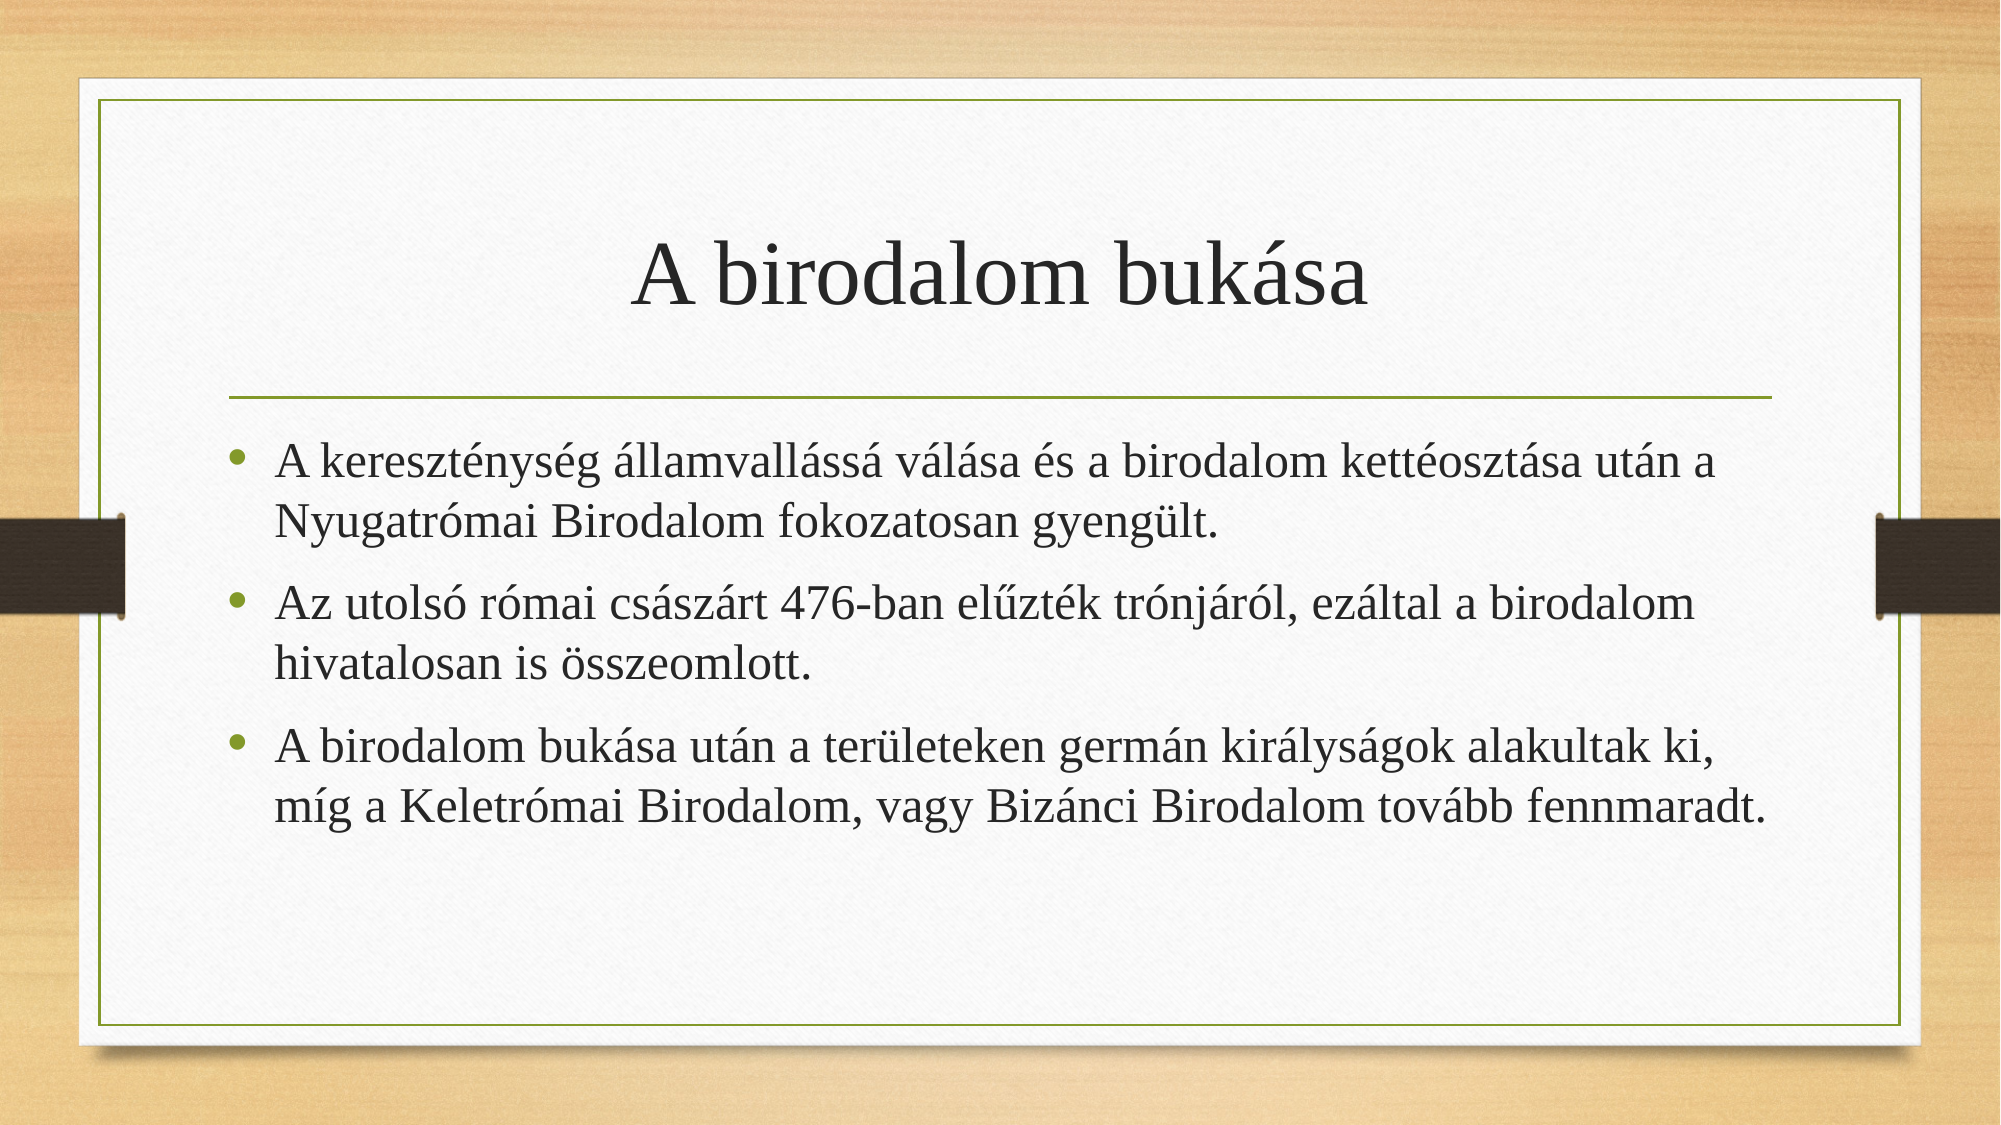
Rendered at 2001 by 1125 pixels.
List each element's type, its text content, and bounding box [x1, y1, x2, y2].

list A kereszténység államvallássá válása és a birodalom kettéosztása után a Nyugatrómai Birodalom fokozatosan gyengült. Az utolsó római császárt 476-ban elűzték trónjáról, ezáltal a birodalom hivatalosan is összeomlott. A birodalom bukása után a területeken germán királyságok alakultak ki, míg a Keletrómai Birodalom, vagy Bizánci Birodalom tovább fennmaradt. [212, 419, 1788, 964]
title A birodalom bukása [212, 161, 1788, 375]
picture [0, 0, 2001, 1125]
